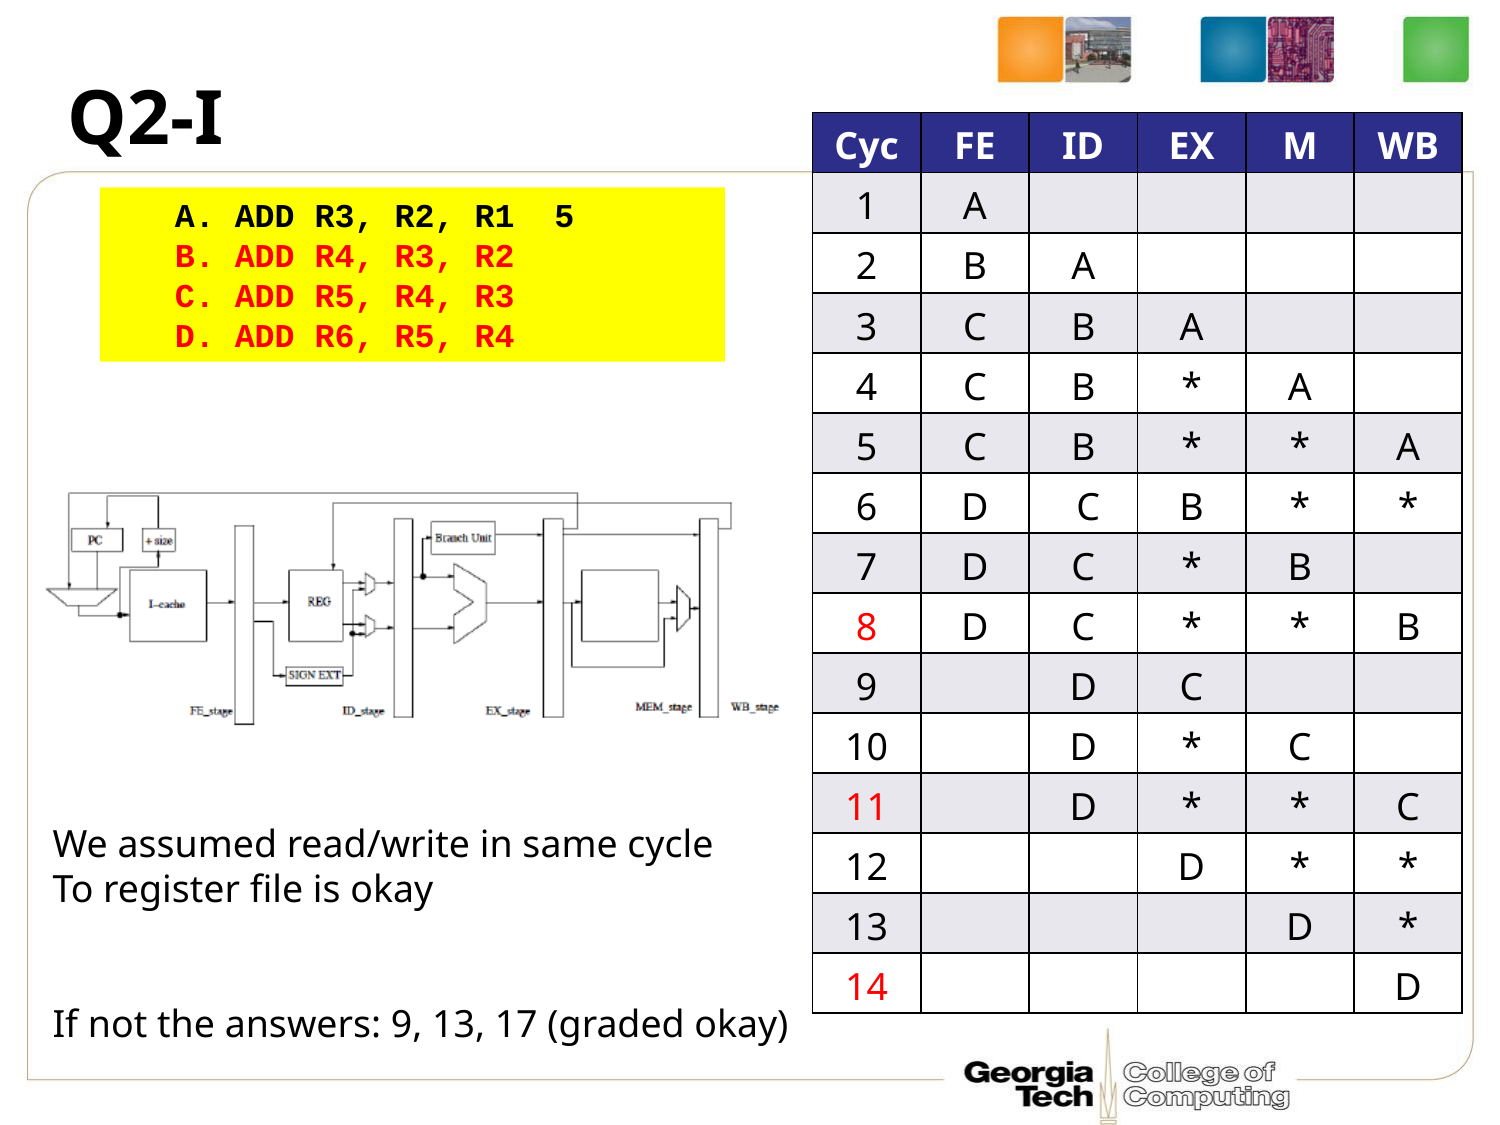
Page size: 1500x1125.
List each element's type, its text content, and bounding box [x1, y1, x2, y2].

table_cell [1247, 234, 1353, 292]
table_header WB [1355, 113, 1461, 172]
table_cell [1030, 894, 1137, 952]
table_cell [1355, 173, 1461, 232]
table_cell 10 [813, 714, 920, 772]
table_header FE [922, 113, 1028, 172]
table_cell [1247, 954, 1353, 1012]
table_cell A [1355, 414, 1461, 472]
table_cell [1355, 234, 1461, 292]
table_cell [1030, 834, 1137, 892]
table_cell [1355, 654, 1461, 712]
table_cell D [922, 594, 1028, 652]
table_cell C [1355, 774, 1461, 832]
table_cell D [1138, 834, 1245, 892]
table_cell [1355, 294, 1461, 352]
table_cell [922, 954, 1028, 1012]
table_cell [1138, 894, 1245, 952]
table_cell C [922, 414, 1028, 472]
table_header M [1247, 113, 1353, 172]
table_cell [1138, 234, 1245, 292]
table_cell 2 [813, 234, 920, 292]
table_cell D [1030, 774, 1137, 832]
table_cell * [1138, 774, 1245, 832]
table_cell D [1030, 714, 1137, 772]
table_cell * [1247, 834, 1353, 892]
table_cell 13 [813, 894, 920, 952]
table_cell 5 [813, 414, 920, 472]
table_cell [922, 774, 1028, 832]
table_cell D [922, 474, 1028, 532]
table_cell D [1355, 954, 1461, 1012]
table_cell [1247, 654, 1353, 712]
table_cell 1 [813, 173, 920, 232]
table_header ID [1030, 113, 1137, 172]
table_cell * [1138, 414, 1245, 472]
table_header Cyc [813, 113, 920, 172]
table_cell D [1030, 654, 1137, 712]
table_cell * [1247, 774, 1353, 832]
table_cell 8 [824, 594, 920, 652]
text_box A. ADD R3, R2, R1 5 B. ADD R4, R3, R2 C. ADD R5, R4, R3 D. ADD R6, R5, R4 [99, 187, 725, 362]
table_cell * [1355, 474, 1461, 532]
table_cell B [1030, 294, 1137, 352]
table_cell B [1030, 414, 1137, 472]
title Q2-I [52, 51, 1404, 177]
table_cell * [1247, 414, 1353, 472]
table_cell [1355, 354, 1461, 412]
table_cell [1138, 173, 1245, 232]
table_cell * [1138, 594, 1245, 652]
table_cell 14 [813, 954, 920, 1012]
table_cell * [1355, 834, 1461, 892]
table_cell 11 [813, 774, 920, 832]
table_cell [922, 714, 1028, 772]
table_cell * [1247, 474, 1353, 532]
table_cell * [1138, 534, 1245, 592]
table_cell 3 [813, 294, 920, 352]
table_cell * [1138, 354, 1245, 412]
picture [0, 0, 1500, 1125]
table_cell [1030, 954, 1137, 1012]
table_cell [1355, 714, 1461, 772]
table_cell B [922, 234, 1028, 292]
table_cell D [922, 534, 1028, 592]
table_cell [1247, 294, 1353, 352]
table_cell C [922, 354, 1028, 412]
table_cell C [1138, 654, 1245, 712]
table_cell * [1138, 714, 1245, 772]
table_cell C [1030, 474, 1137, 532]
table_cell B [1138, 474, 1245, 532]
table_cell C [1030, 594, 1137, 652]
table_cell [922, 654, 1028, 712]
table_cell [922, 894, 1028, 952]
table_cell [922, 834, 1028, 892]
table_cell [1247, 173, 1353, 232]
table_cell D [1247, 894, 1353, 952]
table_cell * [1355, 894, 1461, 952]
table_cell 7 [824, 534, 920, 592]
table_cell [1138, 954, 1245, 1012]
table_cell B [1355, 594, 1461, 652]
table_cell 4 [813, 354, 920, 412]
table_cell 6 [820, 474, 920, 532]
table_cell 12 [813, 834, 920, 892]
text_box We assumed read/write in same cycle To register file is okay If not the answers: 9, 13, 17 (graded okay) [37, 812, 804, 1053]
table_cell C [922, 294, 1028, 352]
table_cell A [1138, 294, 1245, 352]
table_cell A [1030, 234, 1137, 292]
table_cell A [1247, 354, 1353, 412]
table_cell C [1247, 714, 1353, 772]
table_cell B [1247, 534, 1353, 592]
table_cell [1030, 173, 1137, 232]
table_cell 9 [824, 654, 920, 712]
table_header EX [1138, 113, 1245, 172]
table_cell A [922, 173, 1028, 232]
table_cell * [1247, 594, 1353, 652]
table_cell B [1030, 354, 1137, 412]
table_cell [1355, 534, 1461, 592]
table_cell C [1030, 534, 1137, 592]
